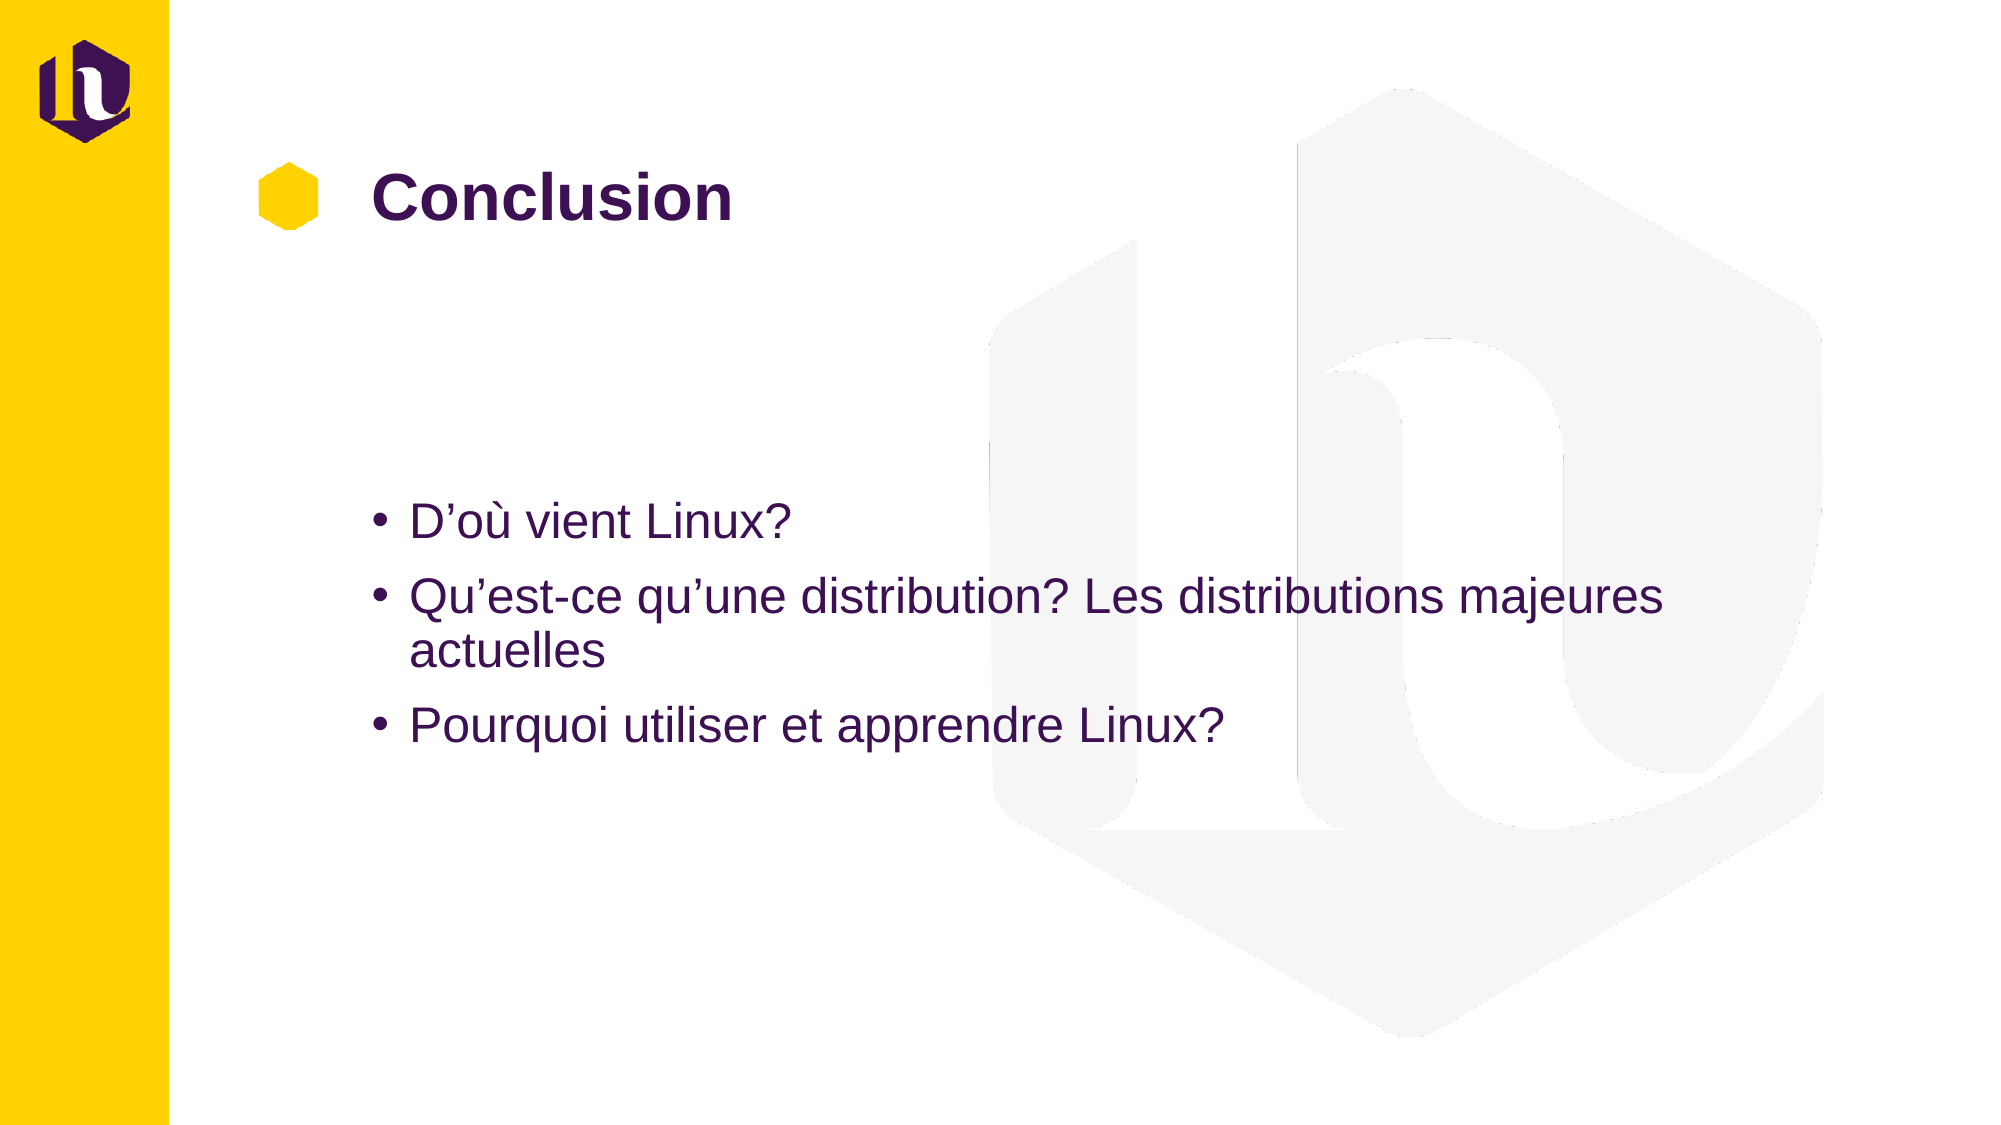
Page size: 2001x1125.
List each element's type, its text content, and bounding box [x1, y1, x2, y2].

title Conclusion [356, 89, 1836, 308]
list D’où vient Linux? Qu’est-ce qu’une distribution? Les distributions majeures actuelles Pourquoi utiliser et apprendre Linux? [356, 351, 1836, 1066]
